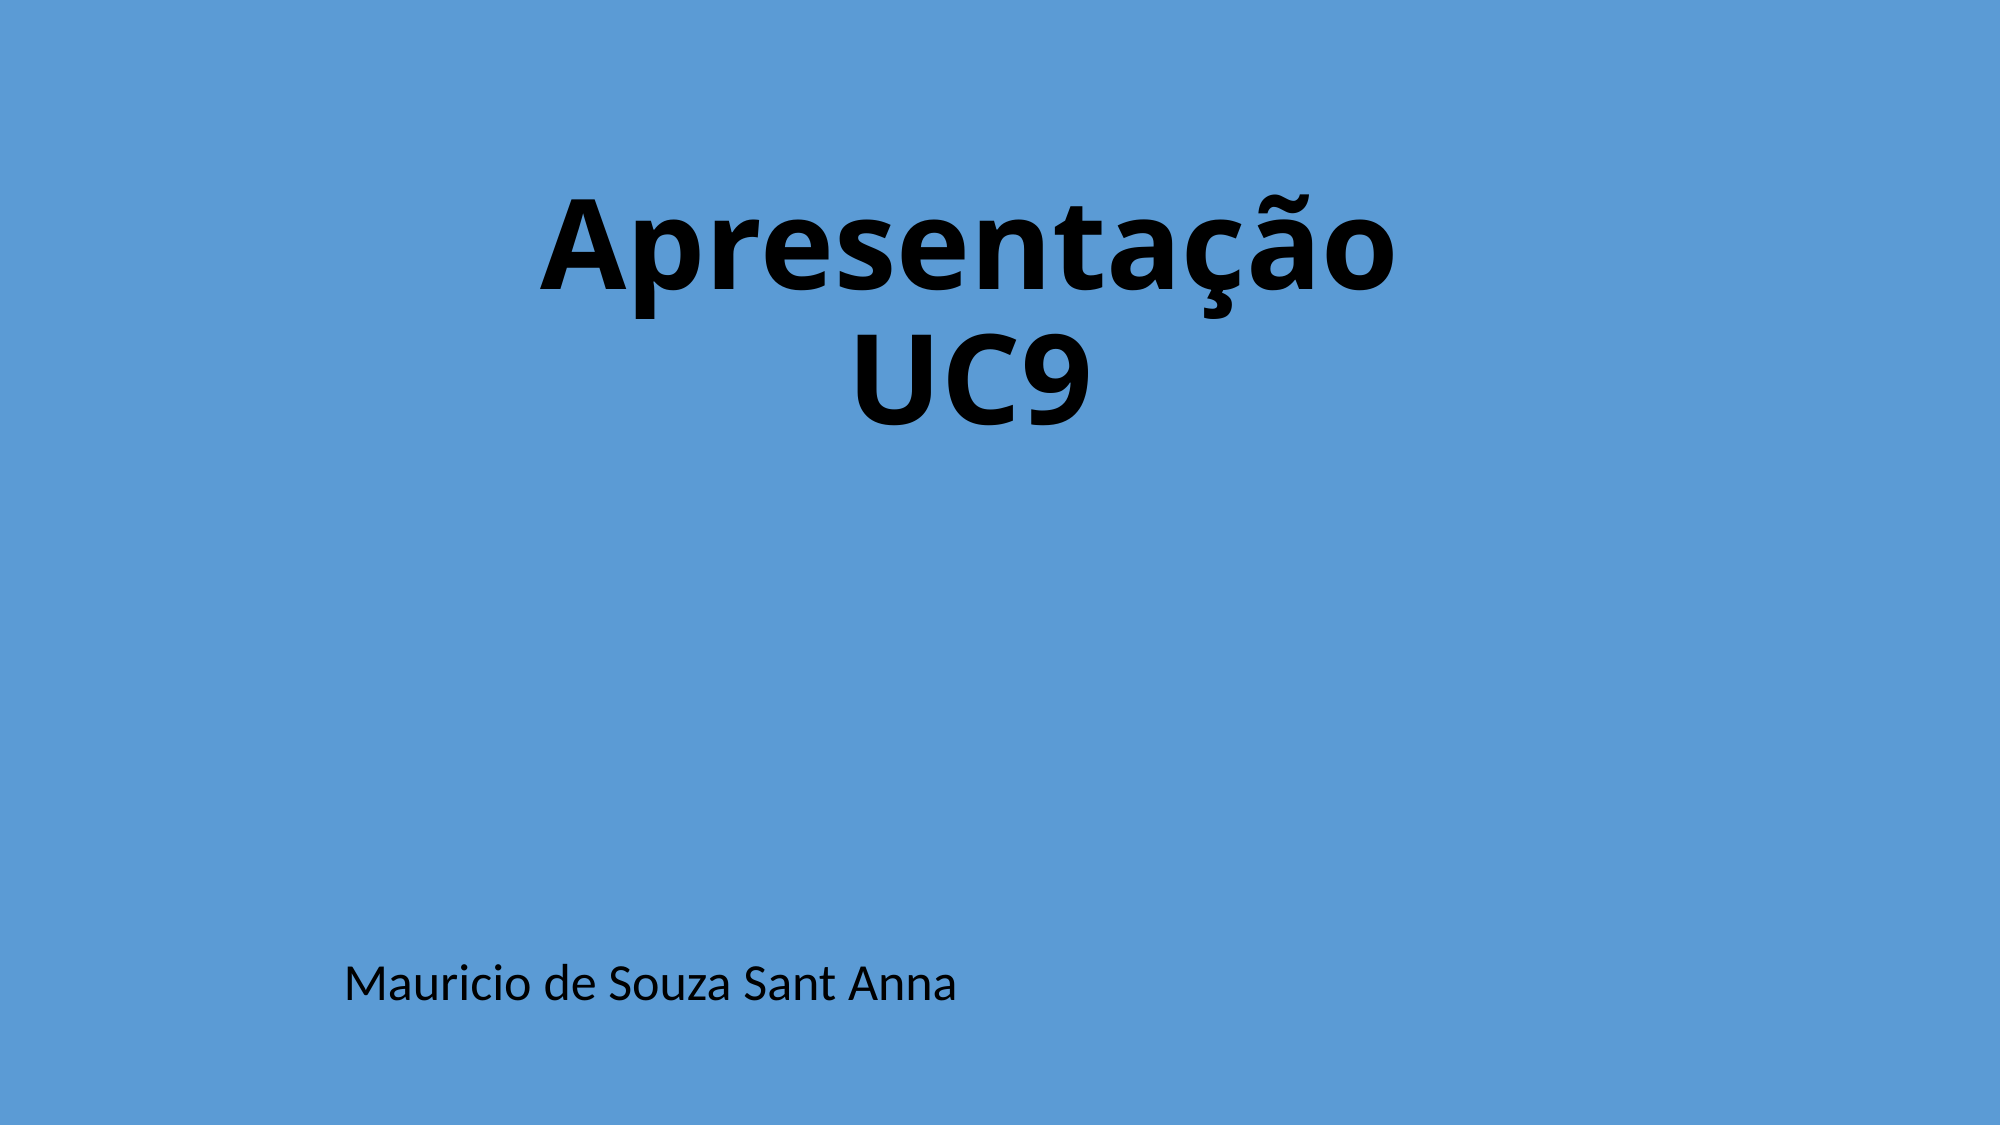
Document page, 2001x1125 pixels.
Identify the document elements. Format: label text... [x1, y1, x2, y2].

text_box Mauricio de Souza Sant Anna [328, 941, 974, 1019]
title Apresentação UC9 [413, 207, 1527, 425]
